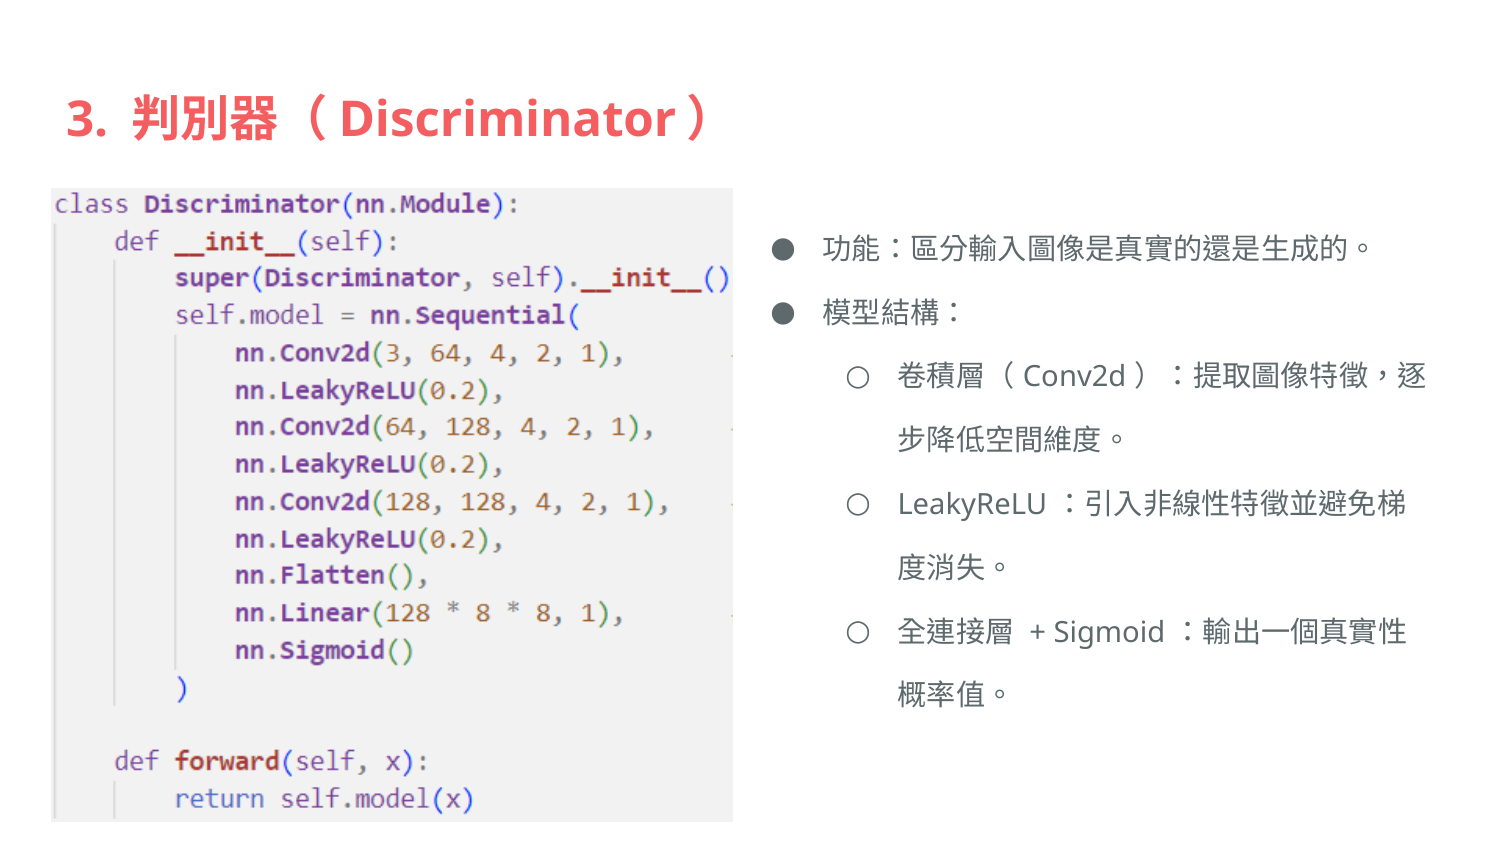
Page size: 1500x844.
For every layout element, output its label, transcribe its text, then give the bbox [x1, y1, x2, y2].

list 功能：區分輸入圖像是真實的還是生成的。 模型結構： 卷積層（Conv2d）：提取圖像特徵，逐步降低空間維度。 LeakyReLU：引入非線性特徵並避免梯度消失。 全連接層 + Sigmoid：輸出一個真實性概率值。 [735, 189, 1449, 813]
title 3. 判別器（Discriminator） [51, 64, 1449, 167]
picture [50, 188, 733, 823]
